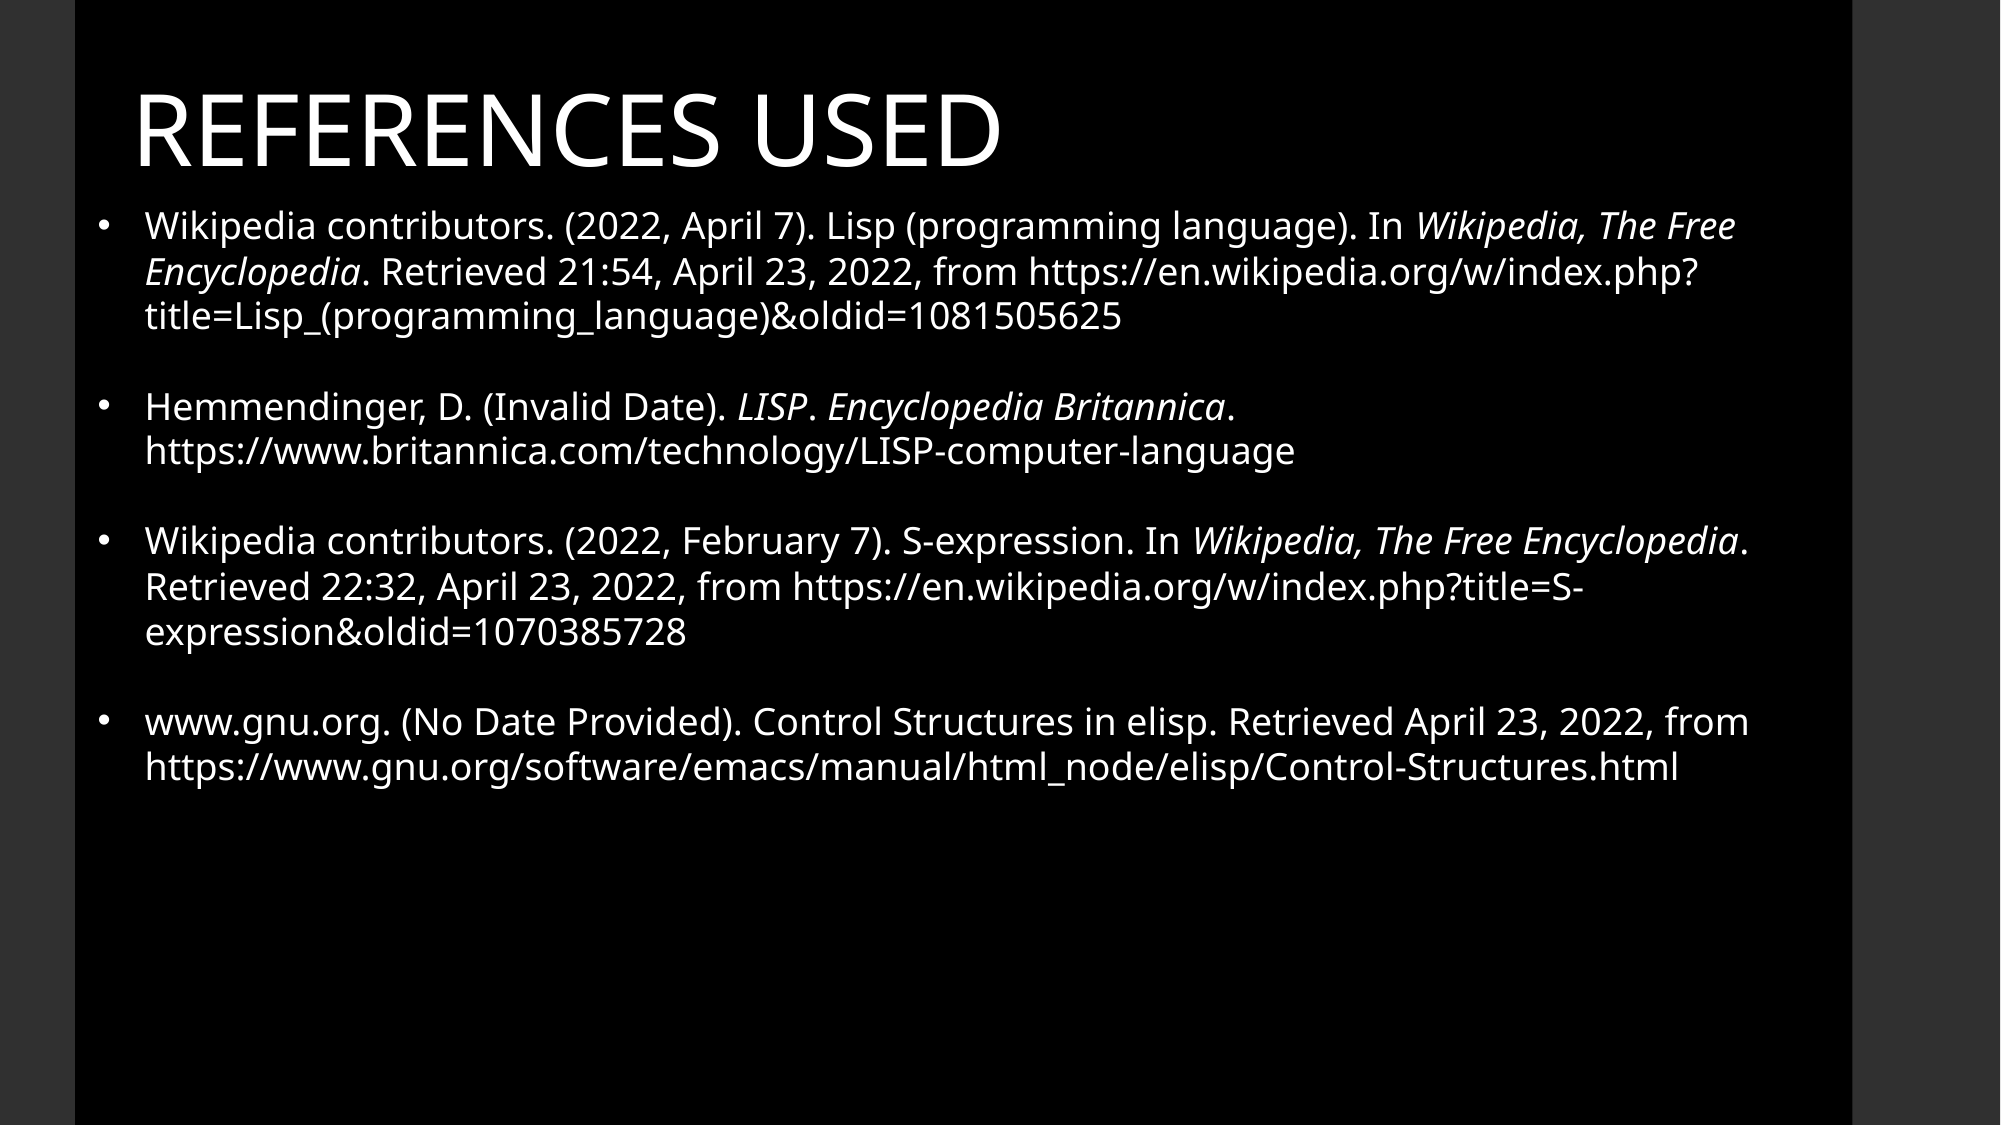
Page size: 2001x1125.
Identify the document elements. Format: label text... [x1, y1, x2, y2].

text_box Wikipedia contributors. (2022, April 7). Lisp (programming language). In Wikipedia, The Free Encyclopedia. Retrieved 21:54, April 23, 2022, from https://en.wikipedia.org/w/index.php?title=Lisp_(programming_language)&oldid=1081505625 Hemmendinger, D. (Invalid Date). LISP. Encyclopedia Britannica. https://www.britannica.com/technology/LISP-computer-language Wikipedia contributors. (2022, February 7). S-expression. In Wikipedia, The Free Encyclopedia. Retrieved 22:32, April 23, 2022, from https://en.wikipedia.org/w/index.php?title=S-expression&oldid=1070385728 www.gnu.org. (No Date Provided). Control Structures in elisp. Retrieved April 23, 2022, from https://www.gnu.org/software/emacs/manual/html_node/elisp/Control-Structures.html [82, 195, 1843, 975]
text_box REFERENCES USED [116, 58, 1347, 194]
